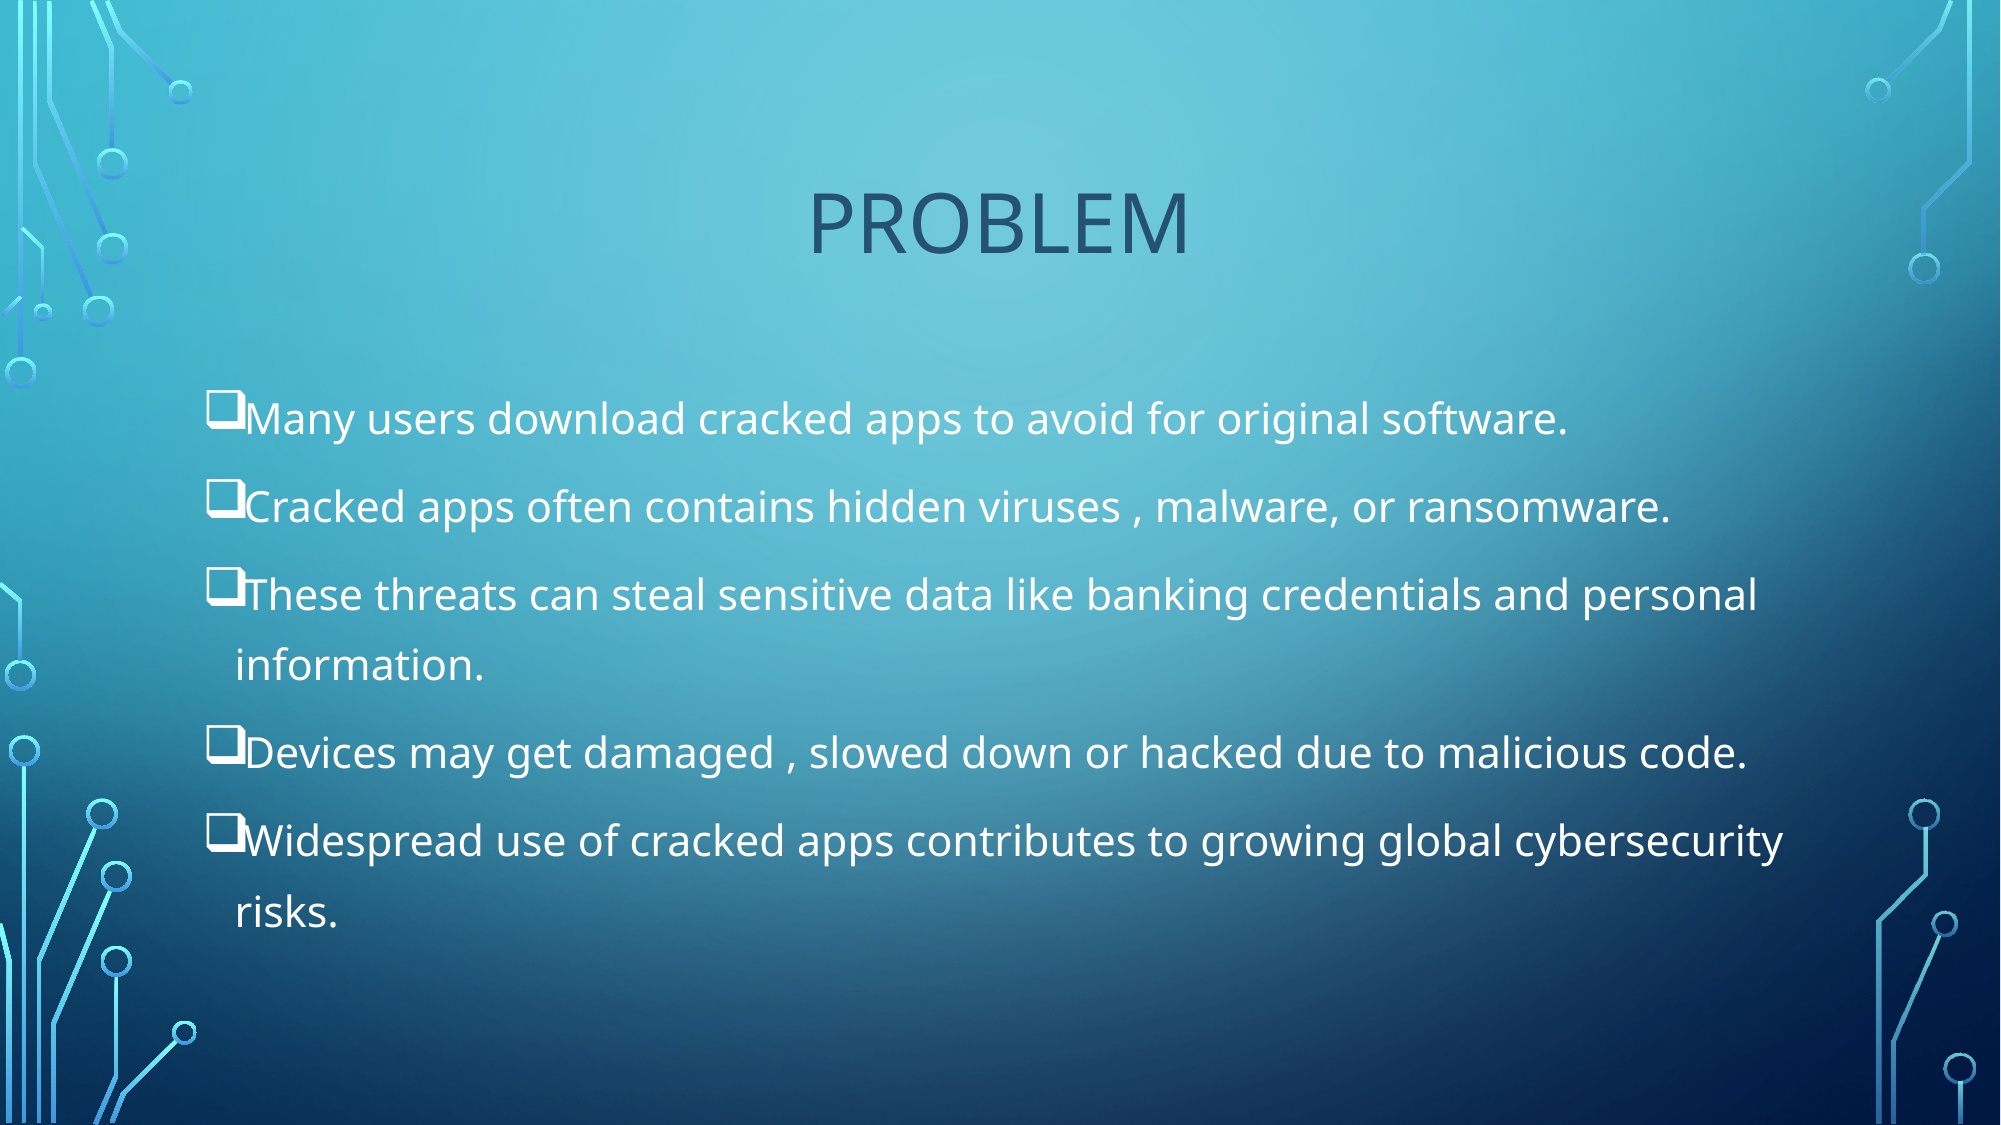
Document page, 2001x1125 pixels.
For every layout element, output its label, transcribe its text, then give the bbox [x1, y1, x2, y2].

title Problem [187, 101, 1813, 344]
list Many users download cracked apps to avoid for original software. Cracked apps often contains hidden viruses , malware, or ransomware. These threats can steal sensitive data like banking credentials and personal information. Devices may get damaged , slowed down or hacked due to malicious code. Widespread use of cracked apps contributes to growing global cybersecurity risks. [187, 369, 1813, 950]
